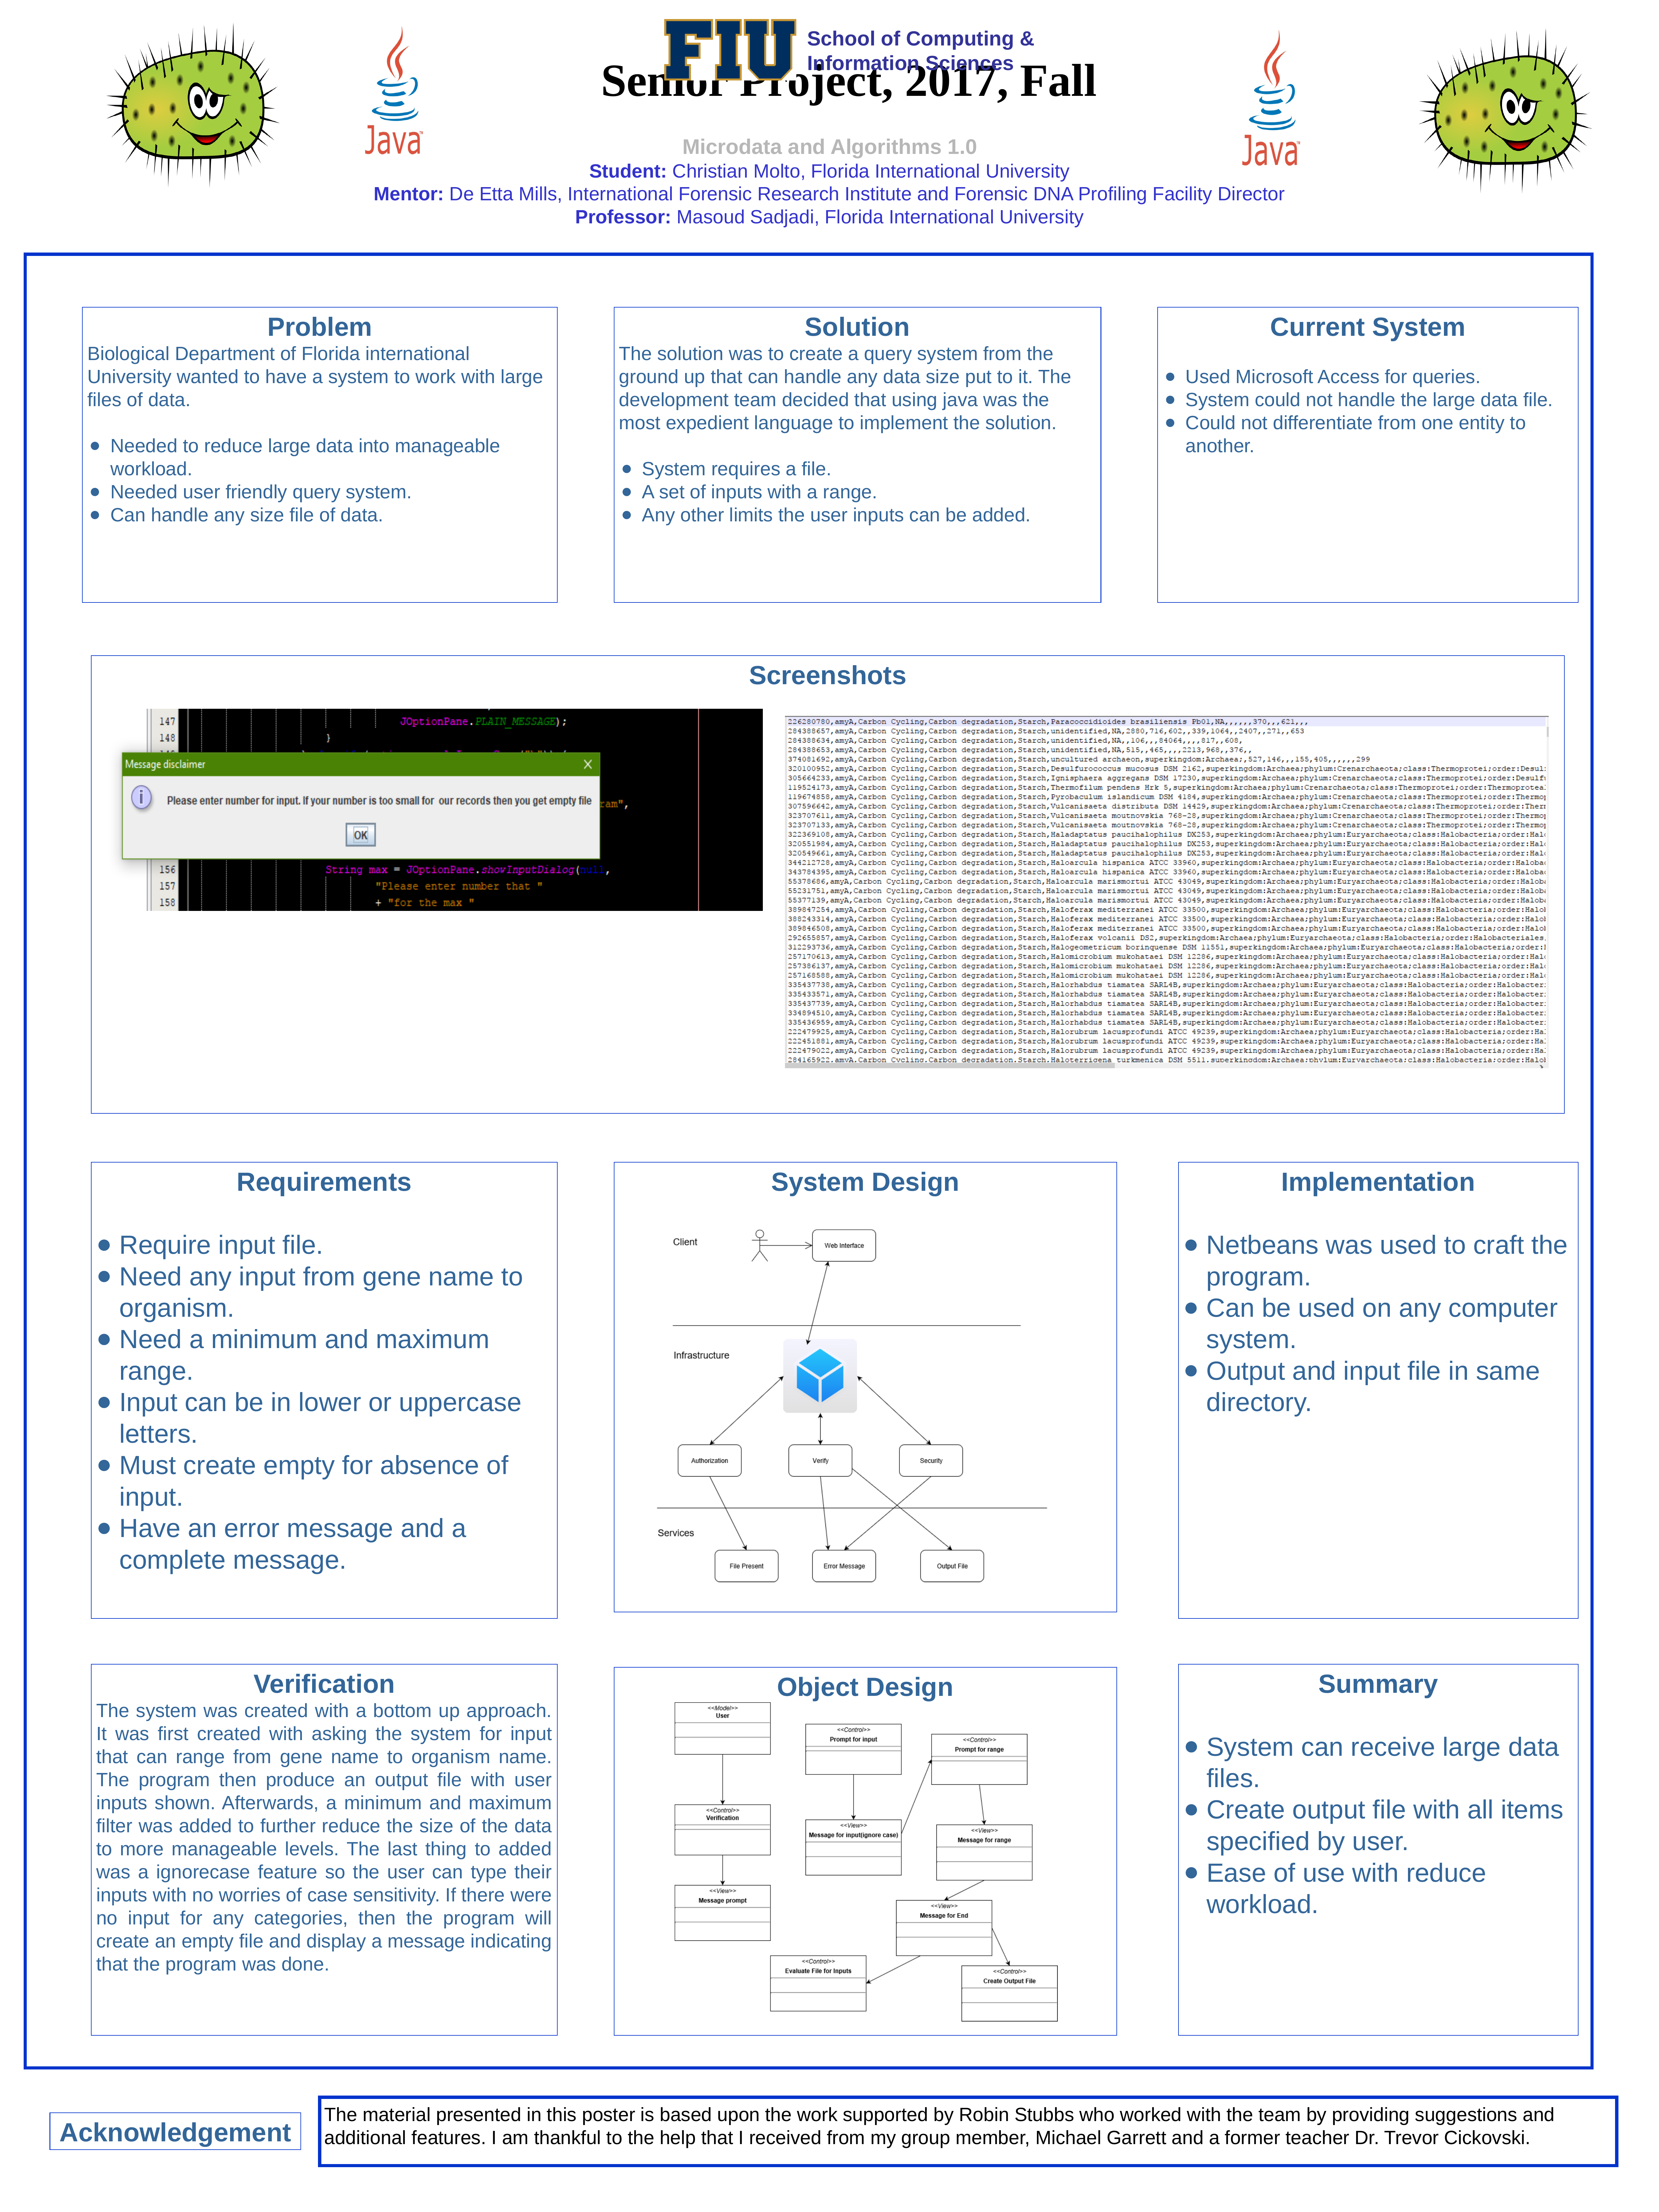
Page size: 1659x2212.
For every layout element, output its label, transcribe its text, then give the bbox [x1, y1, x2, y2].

text_box Microdata and Algorithms 1.0 Student: Christian Molto, Florida International University Mentor: De Etta Mills, International Forensic Research Institute and Forensic DNA Profiling Facility Director Professor: Masoud Sadjadi, Florida International University [331, 131, 1329, 254]
picture [657, 1230, 1048, 1582]
picture [99, 709, 763, 911]
text_box The material presented in this poster is based upon the work supported by Robin Stubbs who worked with the team by providing suggestions and additional features. I am thankful to the help that I received from my group member, Michael Garrett and a former teacher Dr. Trevor Cickovski. [320, 2097, 1617, 2166]
text_box [25, 254, 1592, 2068]
text_box Acknowledgement [50, 2113, 301, 2150]
text_box Screenshots [91, 655, 1565, 1113]
text_box Solution The solution was to create a query system from the ground up that can handle any data size put to it. The development team decided that using java was the most expedient language to implement the solution. System requires a file. A set of inputs with a range. Any other limits the user inputs can be added. [614, 307, 1101, 602]
picture [675, 1702, 1058, 2022]
text_box Implementation Netbeans was used to craft the program. Can be used on any computer system. Output and input file in same directory. [1178, 1162, 1579, 1618]
text_box Current System Used Microsoft Access for queries. System could not handle the large data file. Could not differentiate from one entity to another. [1157, 307, 1579, 602]
picture [1187, 22, 1354, 173]
text_box [50, 30, 288, 238]
text_box Requirements Require input file. Need any input from gene name to organism. Need a minimum and maximum range. Input can be in lower or uppercase letters. Must create empty for absence of input. Have an error message and a complete message. [91, 1162, 558, 1618]
text_box School of Computing & Information Sciences [802, 22, 1041, 77]
picture [664, 19, 796, 81]
text_box Object Design [614, 1667, 1117, 2036]
text_box Senior Project, 2017, Fall [478, 80, 1186, 131]
text_box Summary System can receive large data files. Create output file with all items specified by user. Ease of use with reduce workload. [1178, 1664, 1579, 2036]
picture [106, 22, 280, 188]
picture [310, 19, 477, 161]
text_box Problem Biological Department of Florida international University wanted to have a system to work with large files of data. Needed to reduce large data into manageable workload. Needed user friendly query system. Can handle any size file of data. [82, 307, 558, 602]
text_box [1354, 28, 1592, 236]
text_box Verification The system was created with a bottom up approach. It was first created with asking the system for input that can range from gene name to organism name. The program then produce an output file with user inputs shown. Afterwards, a minimum and maximum filter was added to further reduce the size of the data to more manageable levels. The last thing to added was a ignorecase feature so the user can type their inputs with no worries of case sensitivity. If there were no input for any categories, then the program will create an empty file and display a message indicating that the program was done. [91, 1664, 558, 2036]
picture [785, 716, 1549, 1069]
picture [1418, 28, 1592, 194]
text_box System Design [614, 1162, 1117, 1612]
